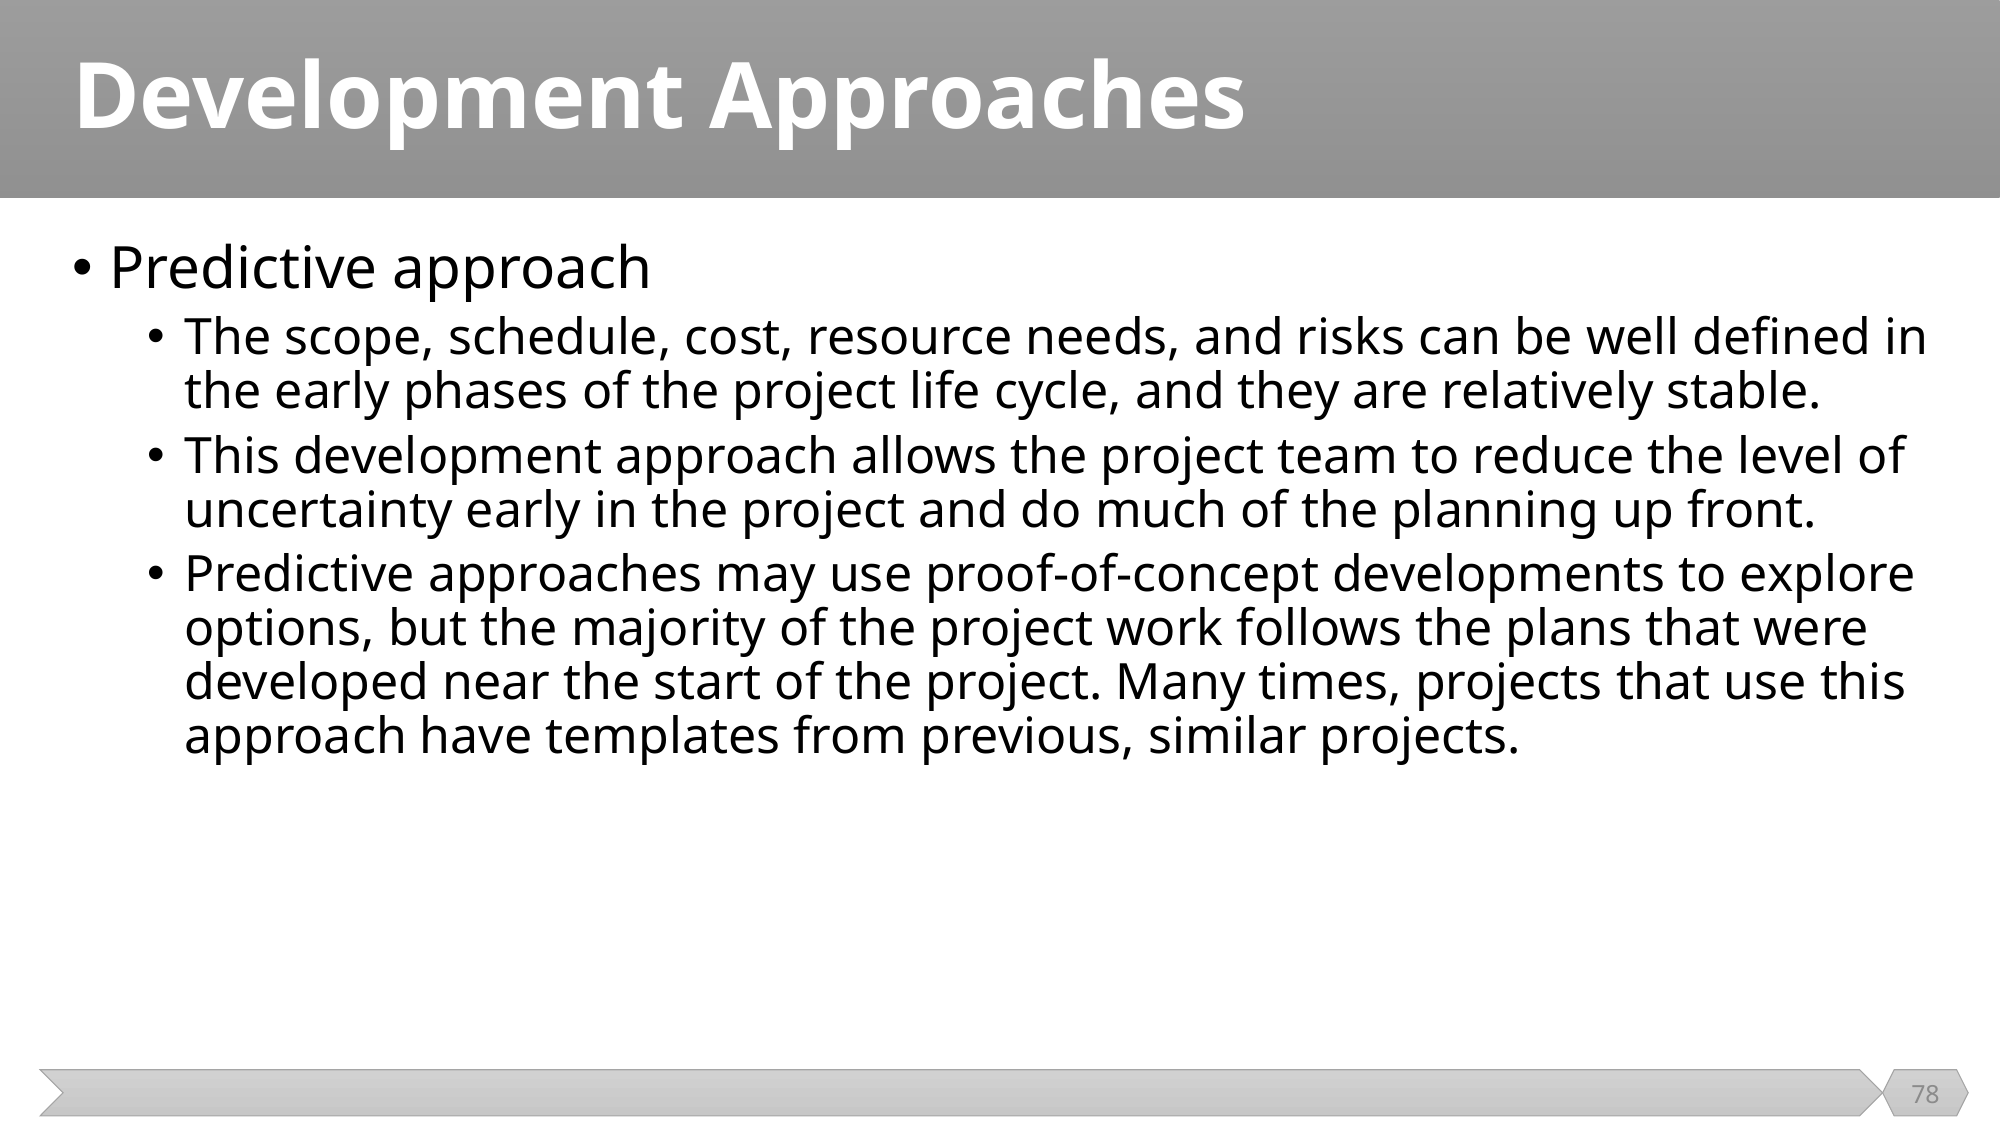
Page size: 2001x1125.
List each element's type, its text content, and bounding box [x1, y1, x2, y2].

title Development Approaches [56, 0, 1969, 199]
slide_number 78 [1882, 1065, 1969, 1125]
list Predictive approach The scope, schedule, cost, resource needs, and risks can be well defined in the early phases of the project life cycle, and they are relatively stable. This development approach allows the project team to reduce the level of uncertainty early in the project and do much of the planning up front. Predictive approaches may use proof-of-concept developments to explore options, but the majority of the project work follows the plans that were developed near the start of the project. Many times, projects that use this approach have templates from previous, similar projects. [56, 230, 1969, 1010]
